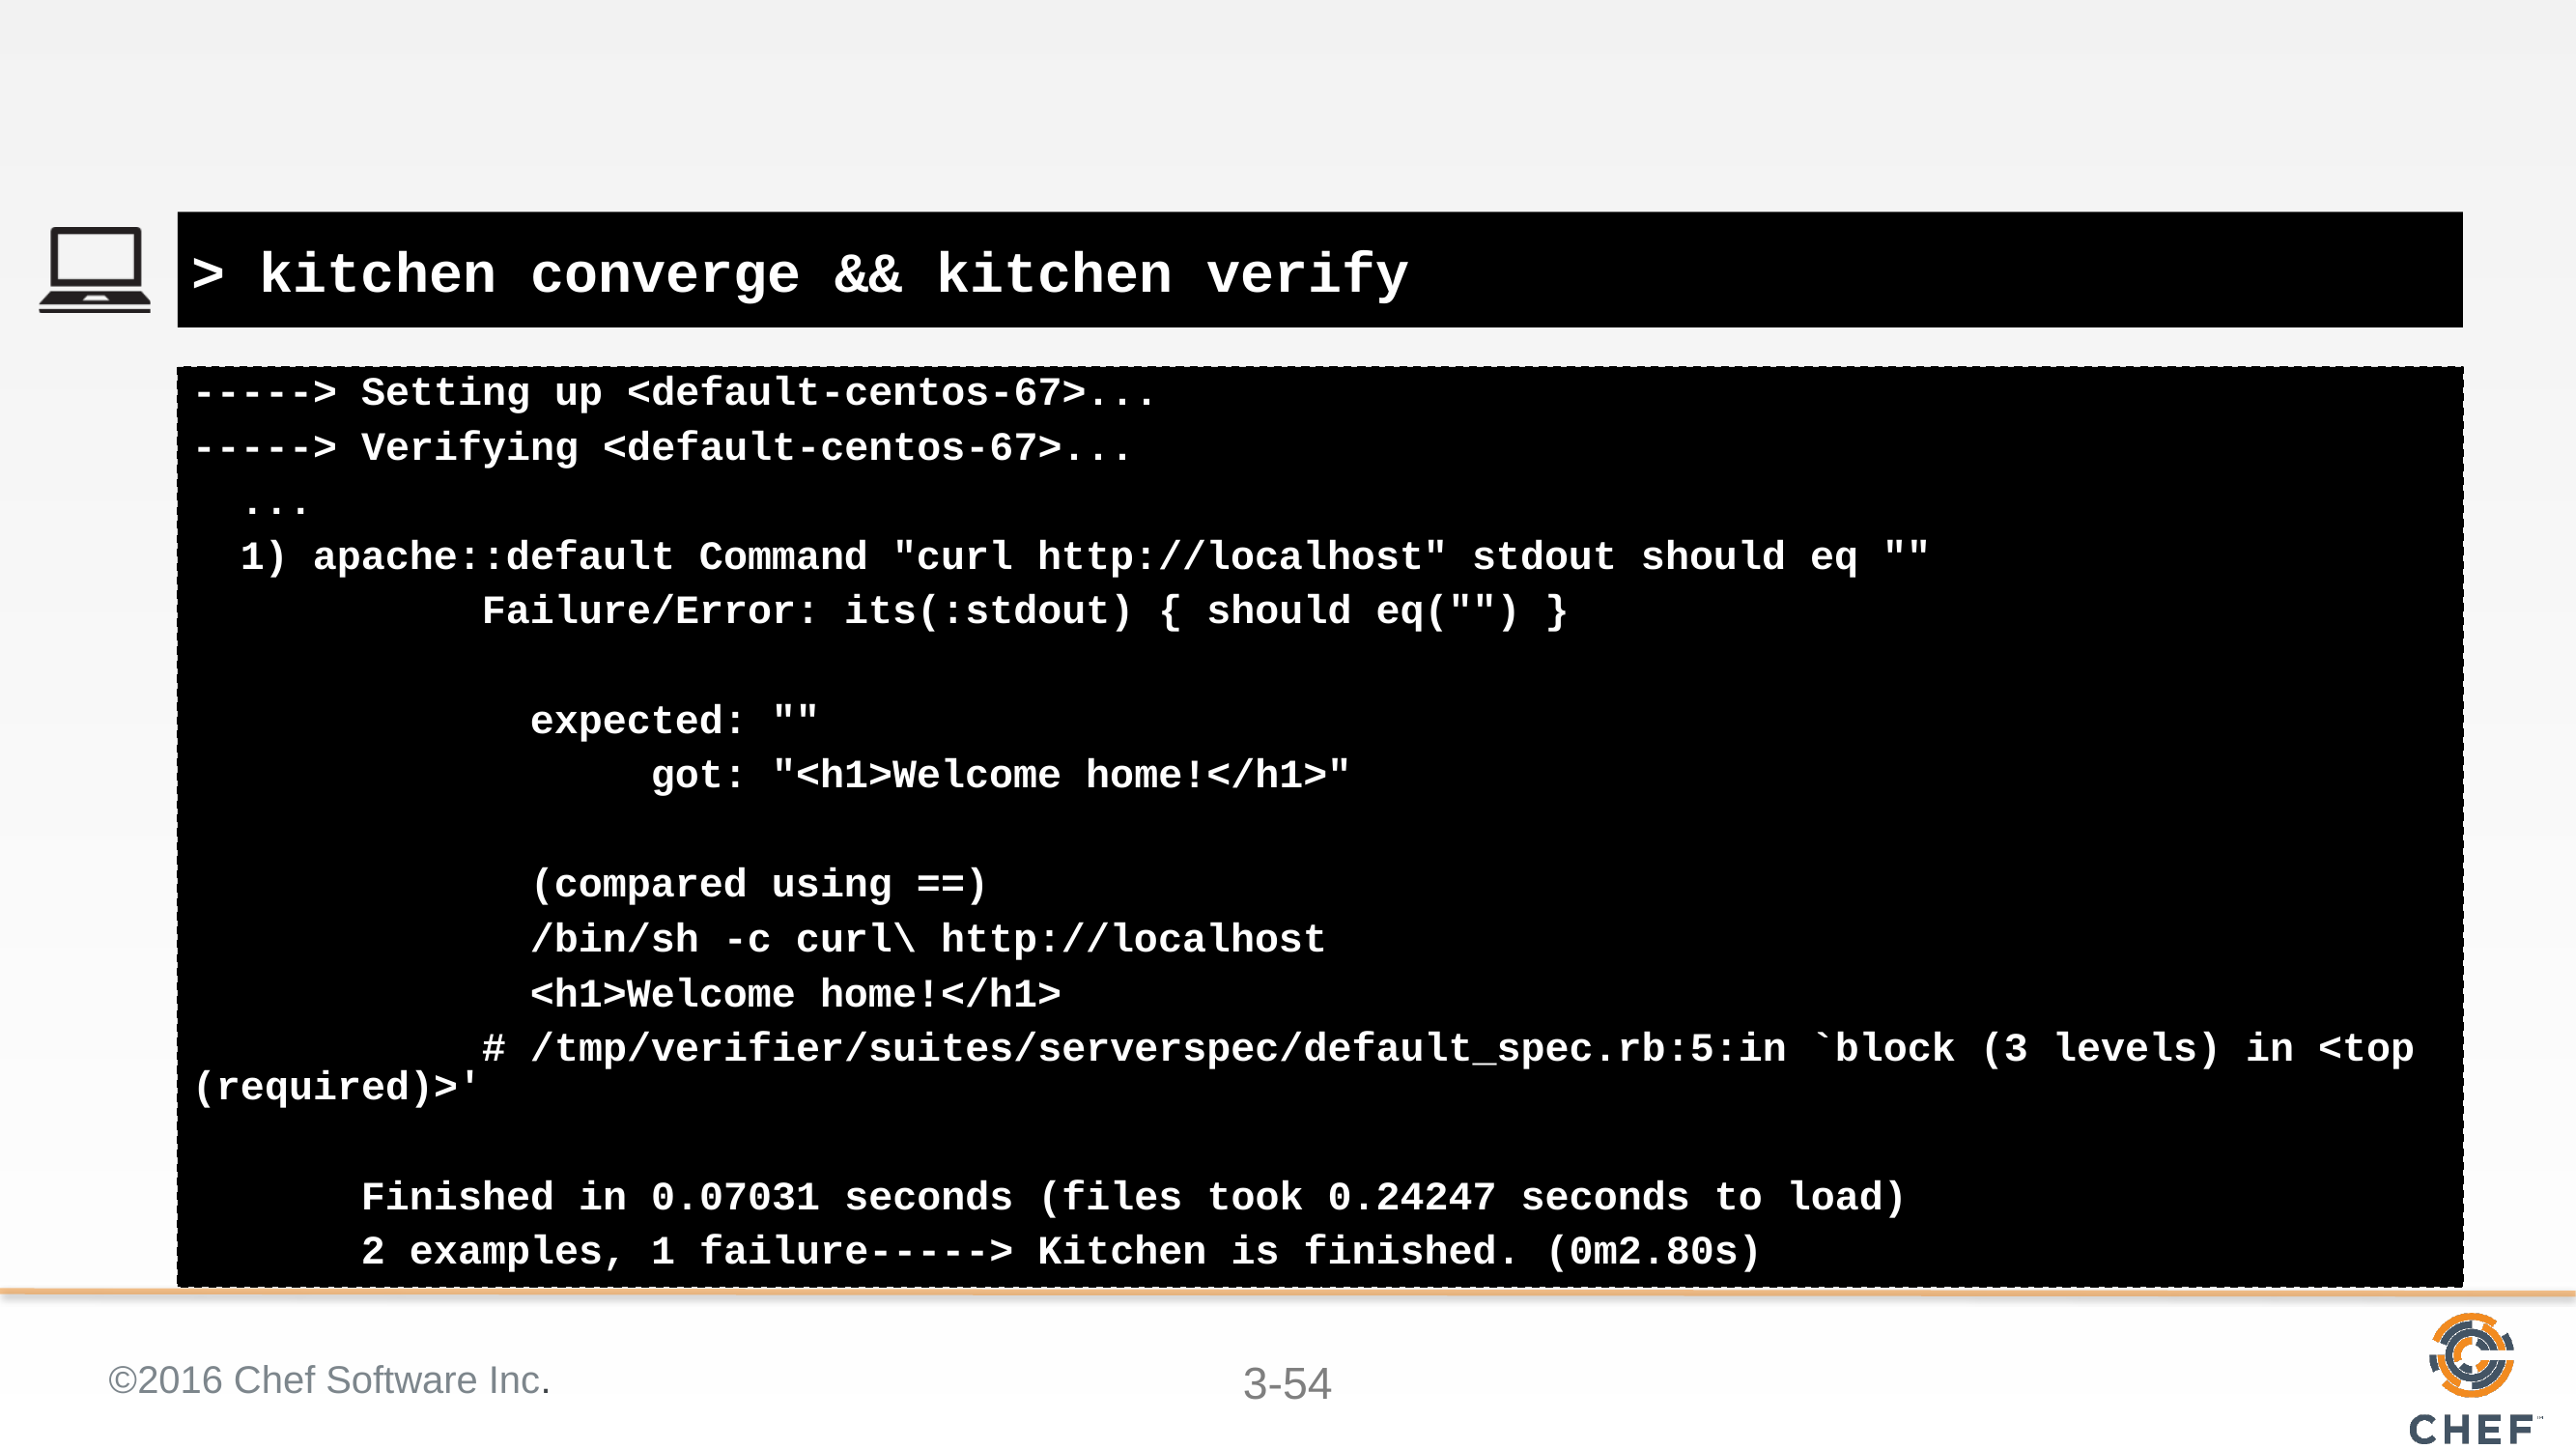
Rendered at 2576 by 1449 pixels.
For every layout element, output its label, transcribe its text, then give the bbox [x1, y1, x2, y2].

list > kitchen converge && kitchen verify [177, 212, 2463, 327]
picture [2399, 1297, 2551, 1449]
list -----> Setting up <default-centos-67>... -----> Verifying <default-centos-67>... ... 1) apache::default Command "curl http://localhost" stdout should eq "" Failure/Error: its(:stdout) { should eq("") } expected: "" got: "<h1>Welcome home!</h1>" (compared using ==) /bin/sh -c curl\ http://localhost <h1>Welcome home!</h1> # /tmp/verifier/suites/serverspec/default_spec.rb:5:in `block (3 levels) in <top (required)>' Finished in 0.07031 seconds (files took 0.24247 seconds to load) 2 examples, 1 failure-----> Kitchen is finished. (0m2.80s) [177, 366, 2464, 1288]
